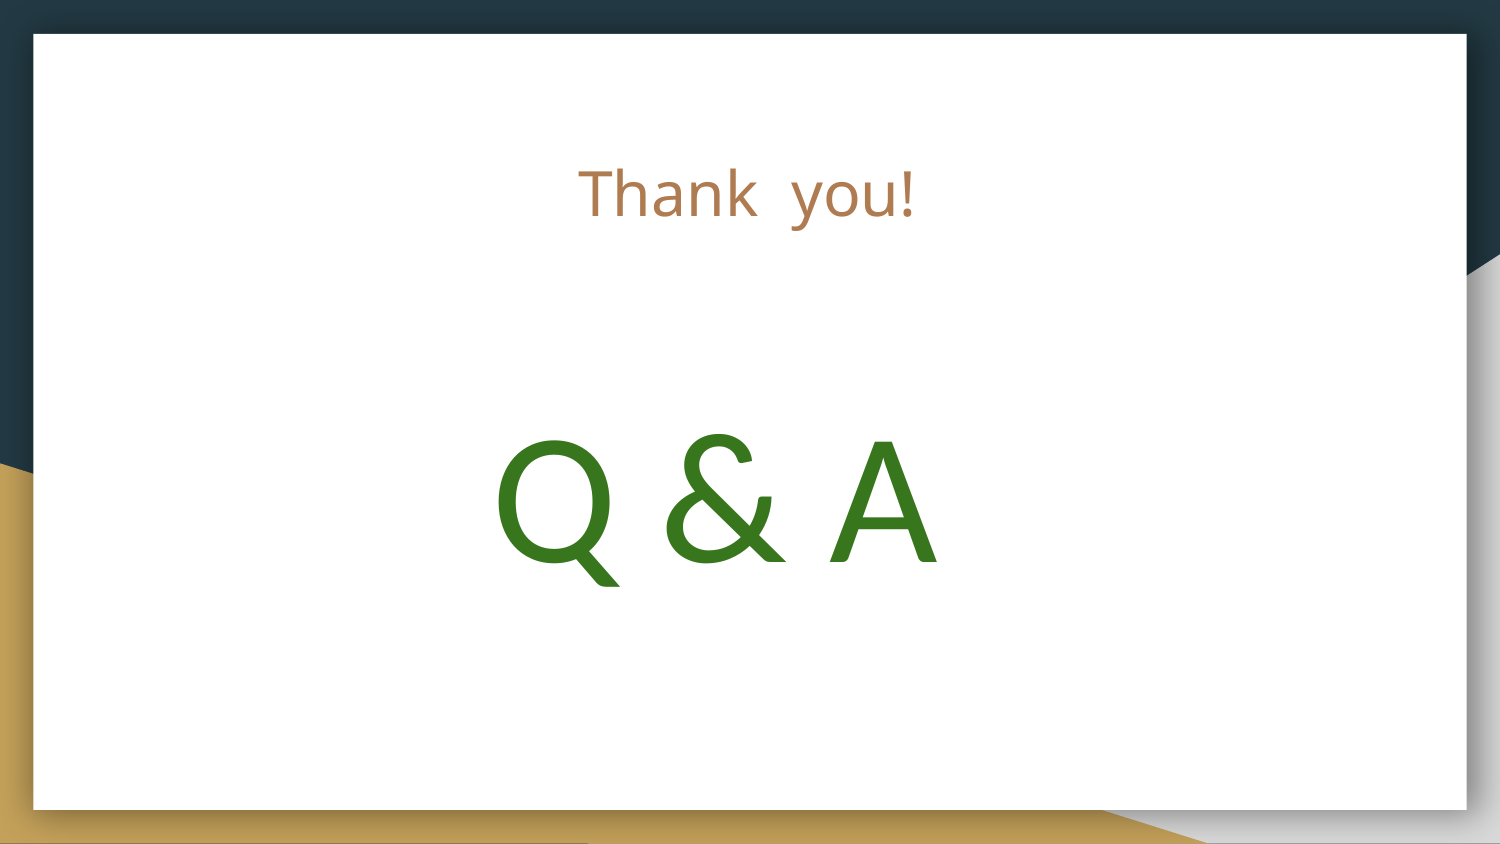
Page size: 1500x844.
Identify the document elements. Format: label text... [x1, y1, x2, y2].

title Thank you! [134, 138, 1366, 296]
list Q & A [134, 326, 1366, 729]
